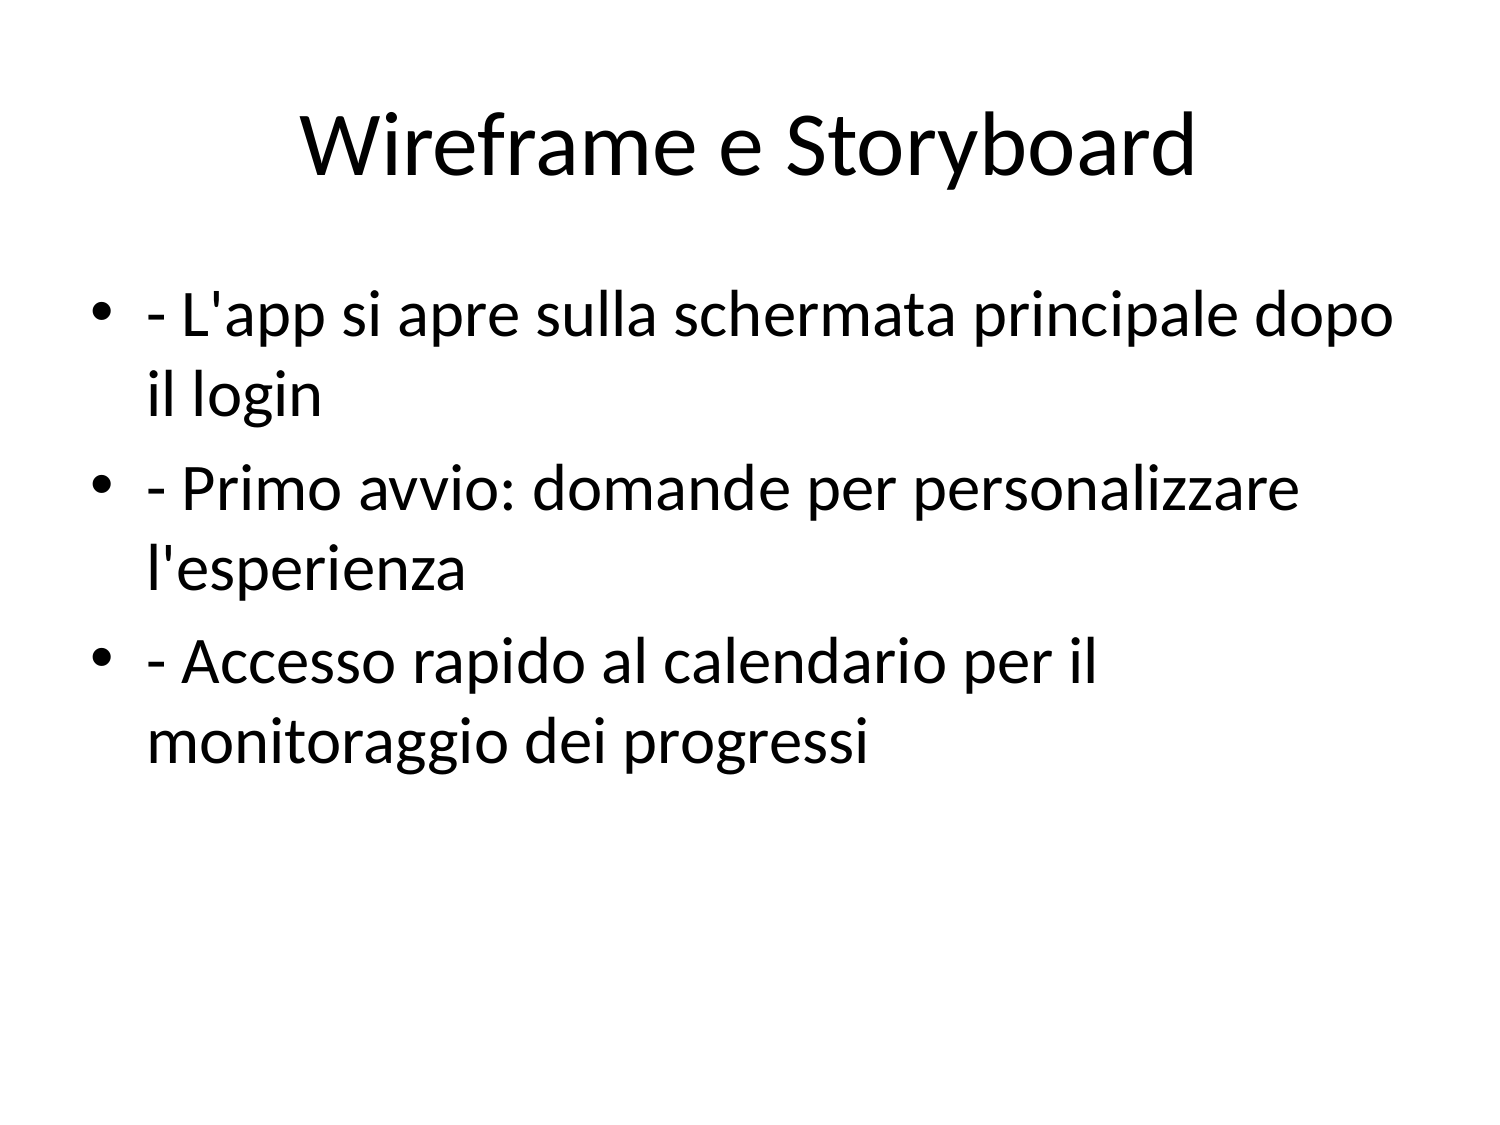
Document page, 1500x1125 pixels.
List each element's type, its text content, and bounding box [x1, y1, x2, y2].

list - L'app si apre sulla schermata principale dopo il login - Primo avvio: domande per personalizzare l'esperienza - Accesso rapido al calendario per il monitoraggio dei progressi [75, 262, 1425, 1005]
title Wireframe e Storyboard [75, 45, 1425, 233]
